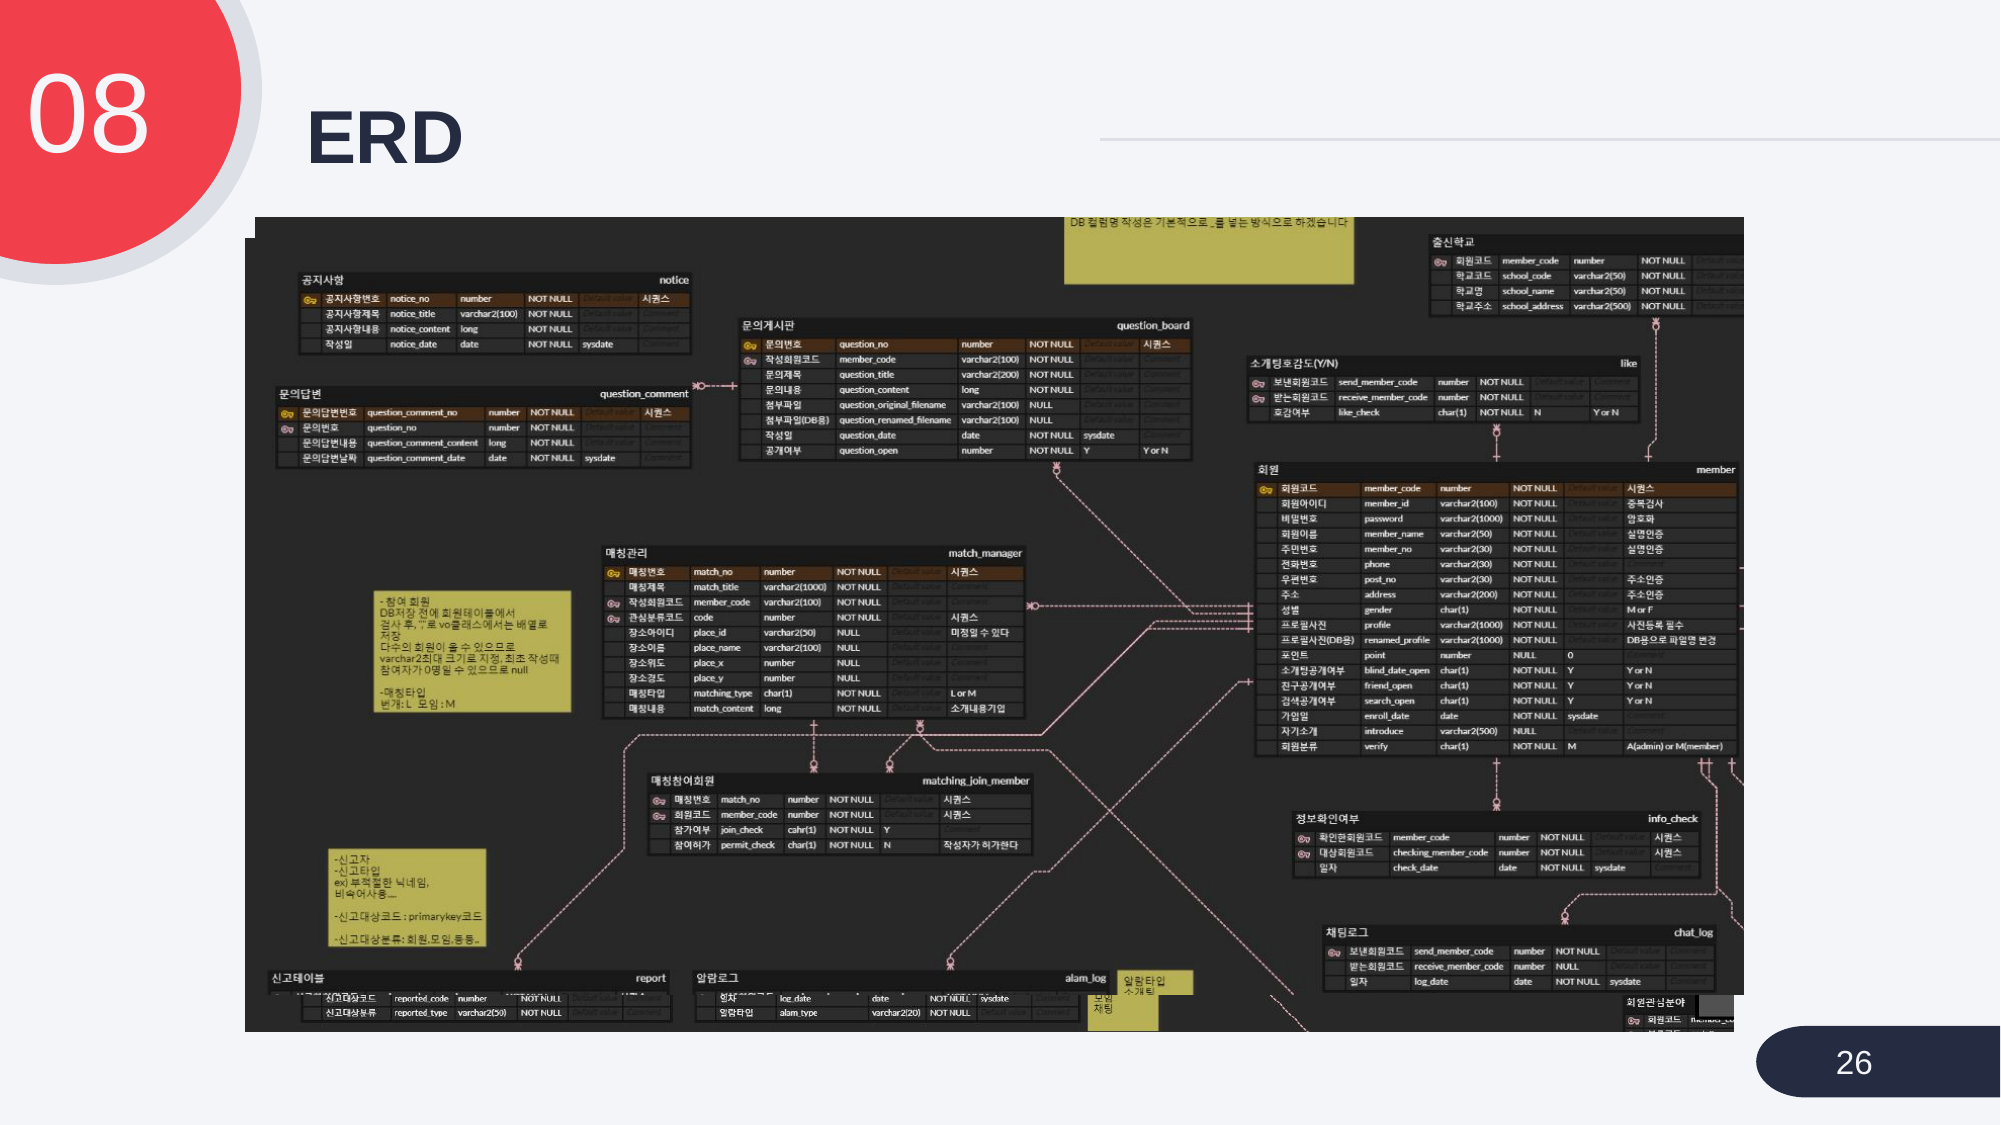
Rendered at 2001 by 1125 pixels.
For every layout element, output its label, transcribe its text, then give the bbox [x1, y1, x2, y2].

title ERD [290, 89, 1101, 191]
list 08 [0, 47, 167, 186]
picture [244, 216, 1745, 1032]
slide_number ‹#› [1820, 1031, 1984, 1092]
